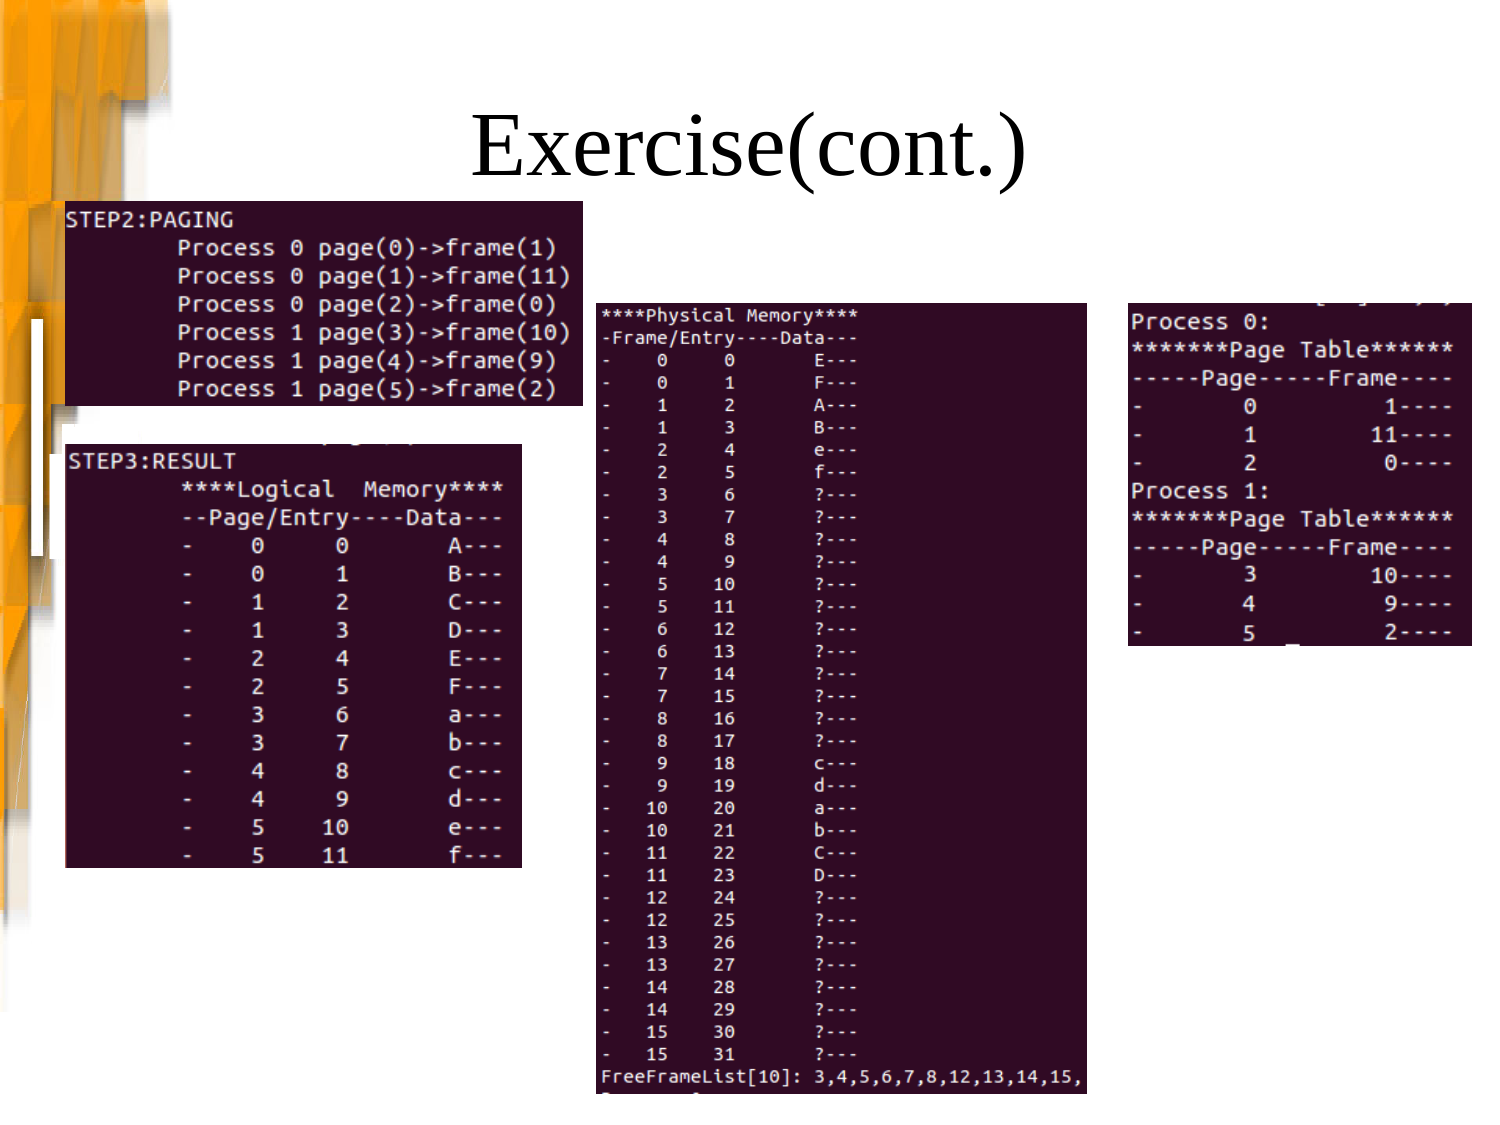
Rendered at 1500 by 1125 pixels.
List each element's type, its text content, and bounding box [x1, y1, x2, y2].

picture [0, 0, 583, 1012]
title Exercise(cont.) [74, 44, 1426, 233]
picture [1127, 303, 1472, 646]
picture [596, 303, 1087, 1095]
